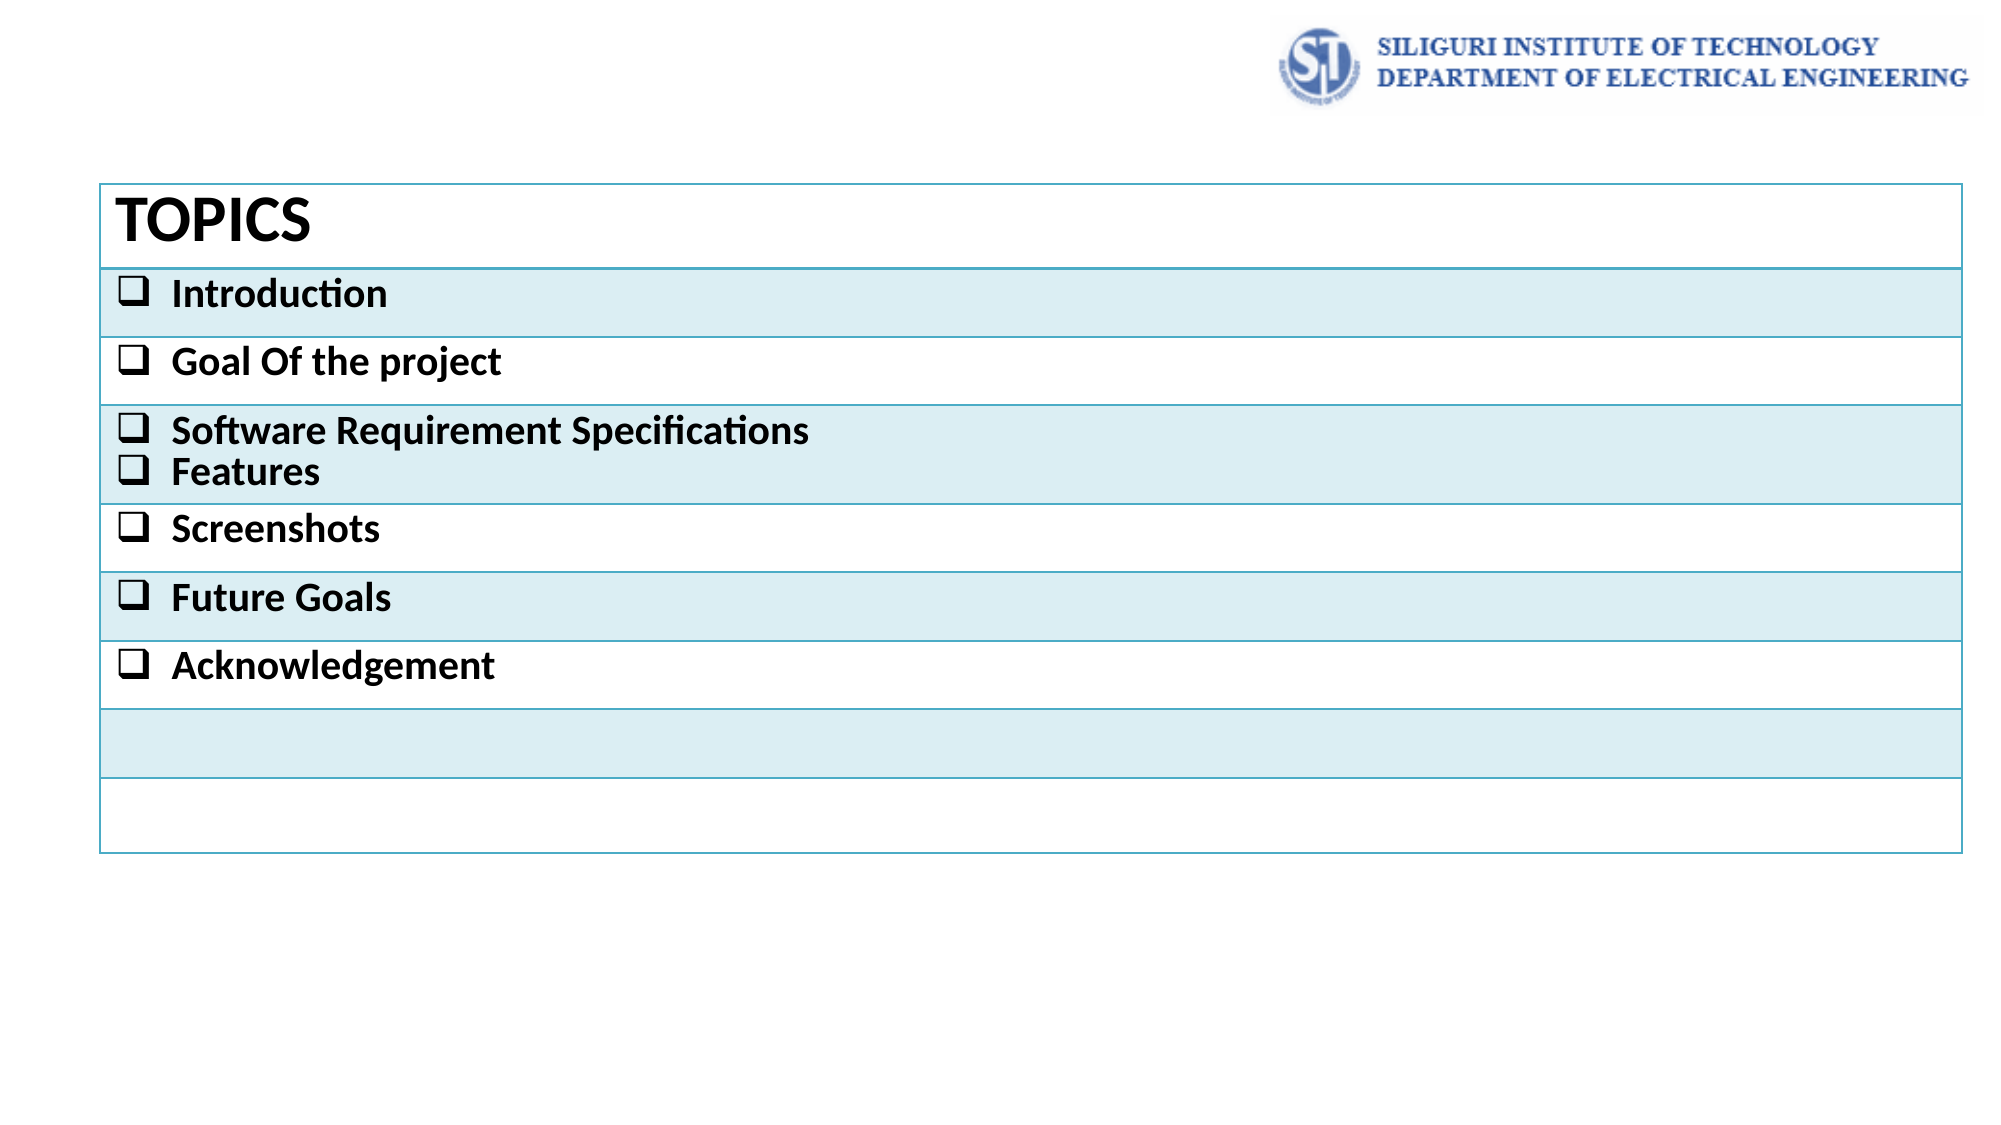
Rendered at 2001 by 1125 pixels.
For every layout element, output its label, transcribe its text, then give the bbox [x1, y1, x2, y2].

table_header TOPICS [101, 185, 1961, 267]
table_cell Future Goals [101, 573, 1961, 640]
table_cell Introduction [101, 270, 1961, 336]
table_cell Acknowledgement [101, 642, 1961, 708]
table_cell [101, 779, 1961, 852]
picture [1270, 15, 1984, 116]
table_cell [101, 710, 1961, 777]
table_cell Goal Of the project [101, 338, 1961, 404]
table_cell Screenshots [101, 505, 1961, 571]
table_cell Software Requirement Specifications Features [101, 406, 1961, 503]
